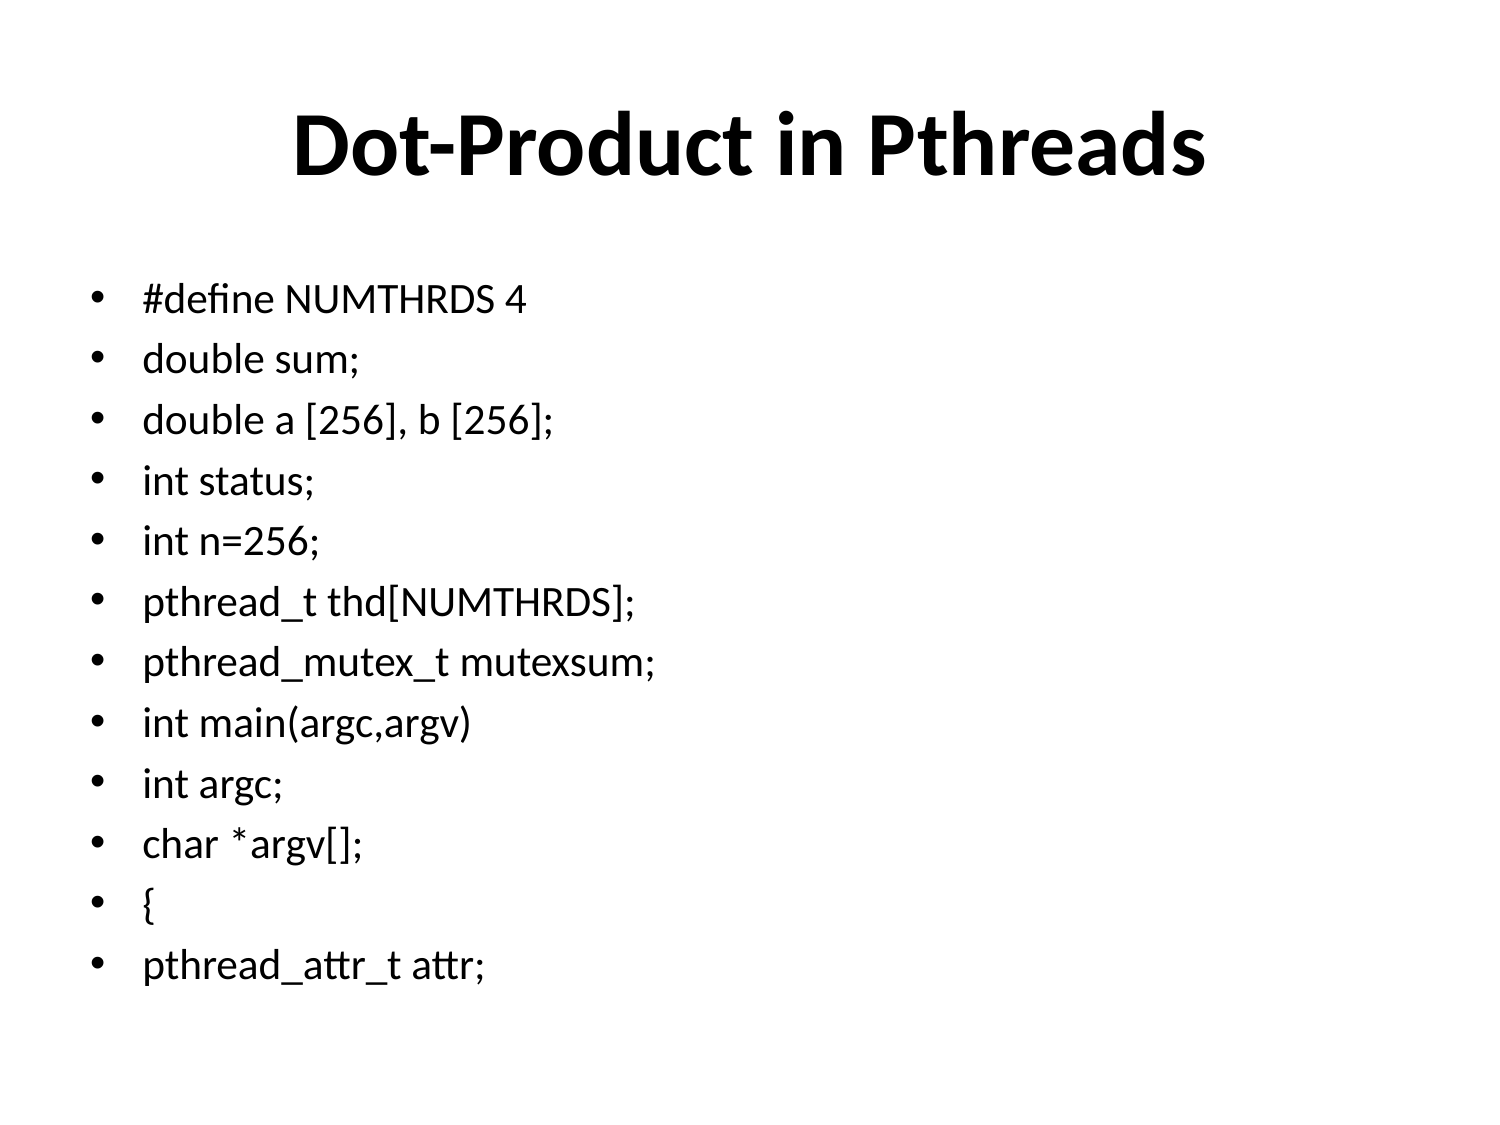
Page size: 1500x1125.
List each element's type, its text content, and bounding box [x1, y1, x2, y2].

list #define NUMTHRDS 4 double sum; double a [256], b [256]; int status; int n=256; pthread_t thd[NUMTHRDS]; pthread_mutex_t mutexsum; int main(argc,argv) int argc; char *argv[]; { pthread_attr_t attr; [75, 262, 1425, 1005]
title Dot-Product in Pthreads [75, 45, 1425, 233]
